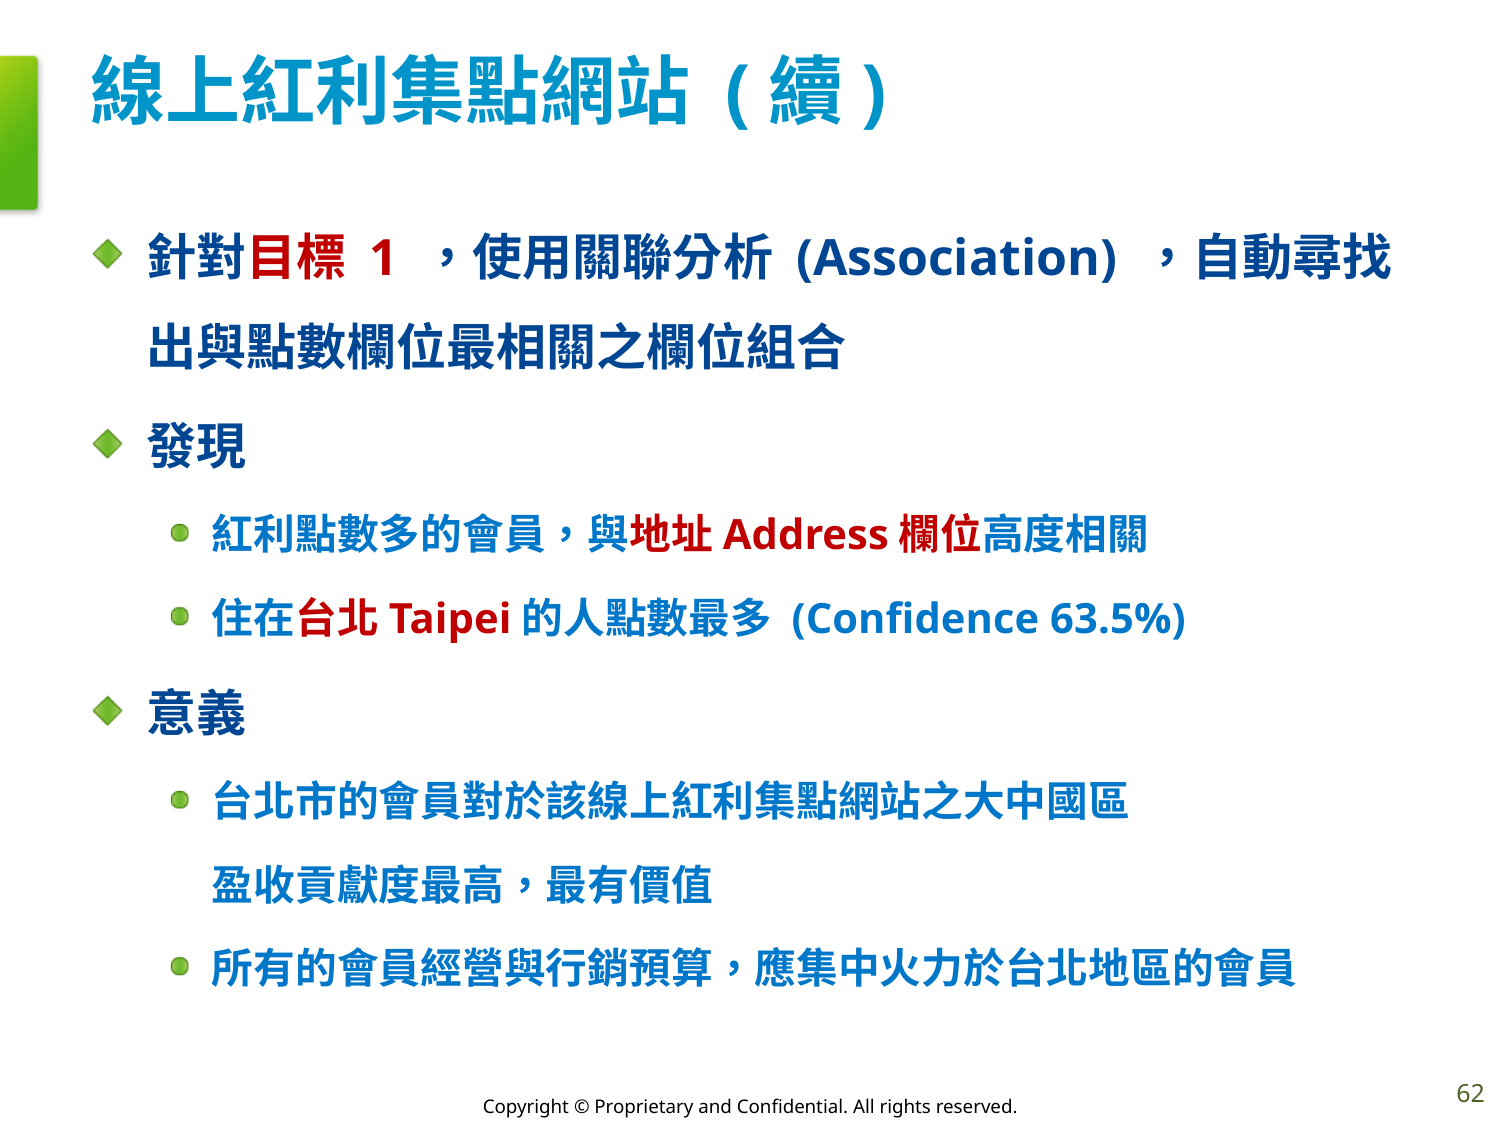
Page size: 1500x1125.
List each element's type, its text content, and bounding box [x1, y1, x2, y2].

title 線上紅利集點網站 (續) [75, 0, 1425, 183]
list 針對目標 1 ，使用關聯分析 (Association) ，自動尋找出與點數欄位最相關之欄位組合 發現 紅利點數多的會員，與地址Address欄位高度相關 住在台北Taipei的人點數最多 (Confidence 63.5%) 意義 台北市的會員對於該線上紅利集點網站之大中國區 盈收貢獻度最高，最有價值 所有的會員經營與行銷預算，應集中火力於台北地區的會員 [74, 187, 1426, 931]
picture [0, 0, 1500, 1004]
slide_number 62 [1149, 1064, 1500, 1125]
